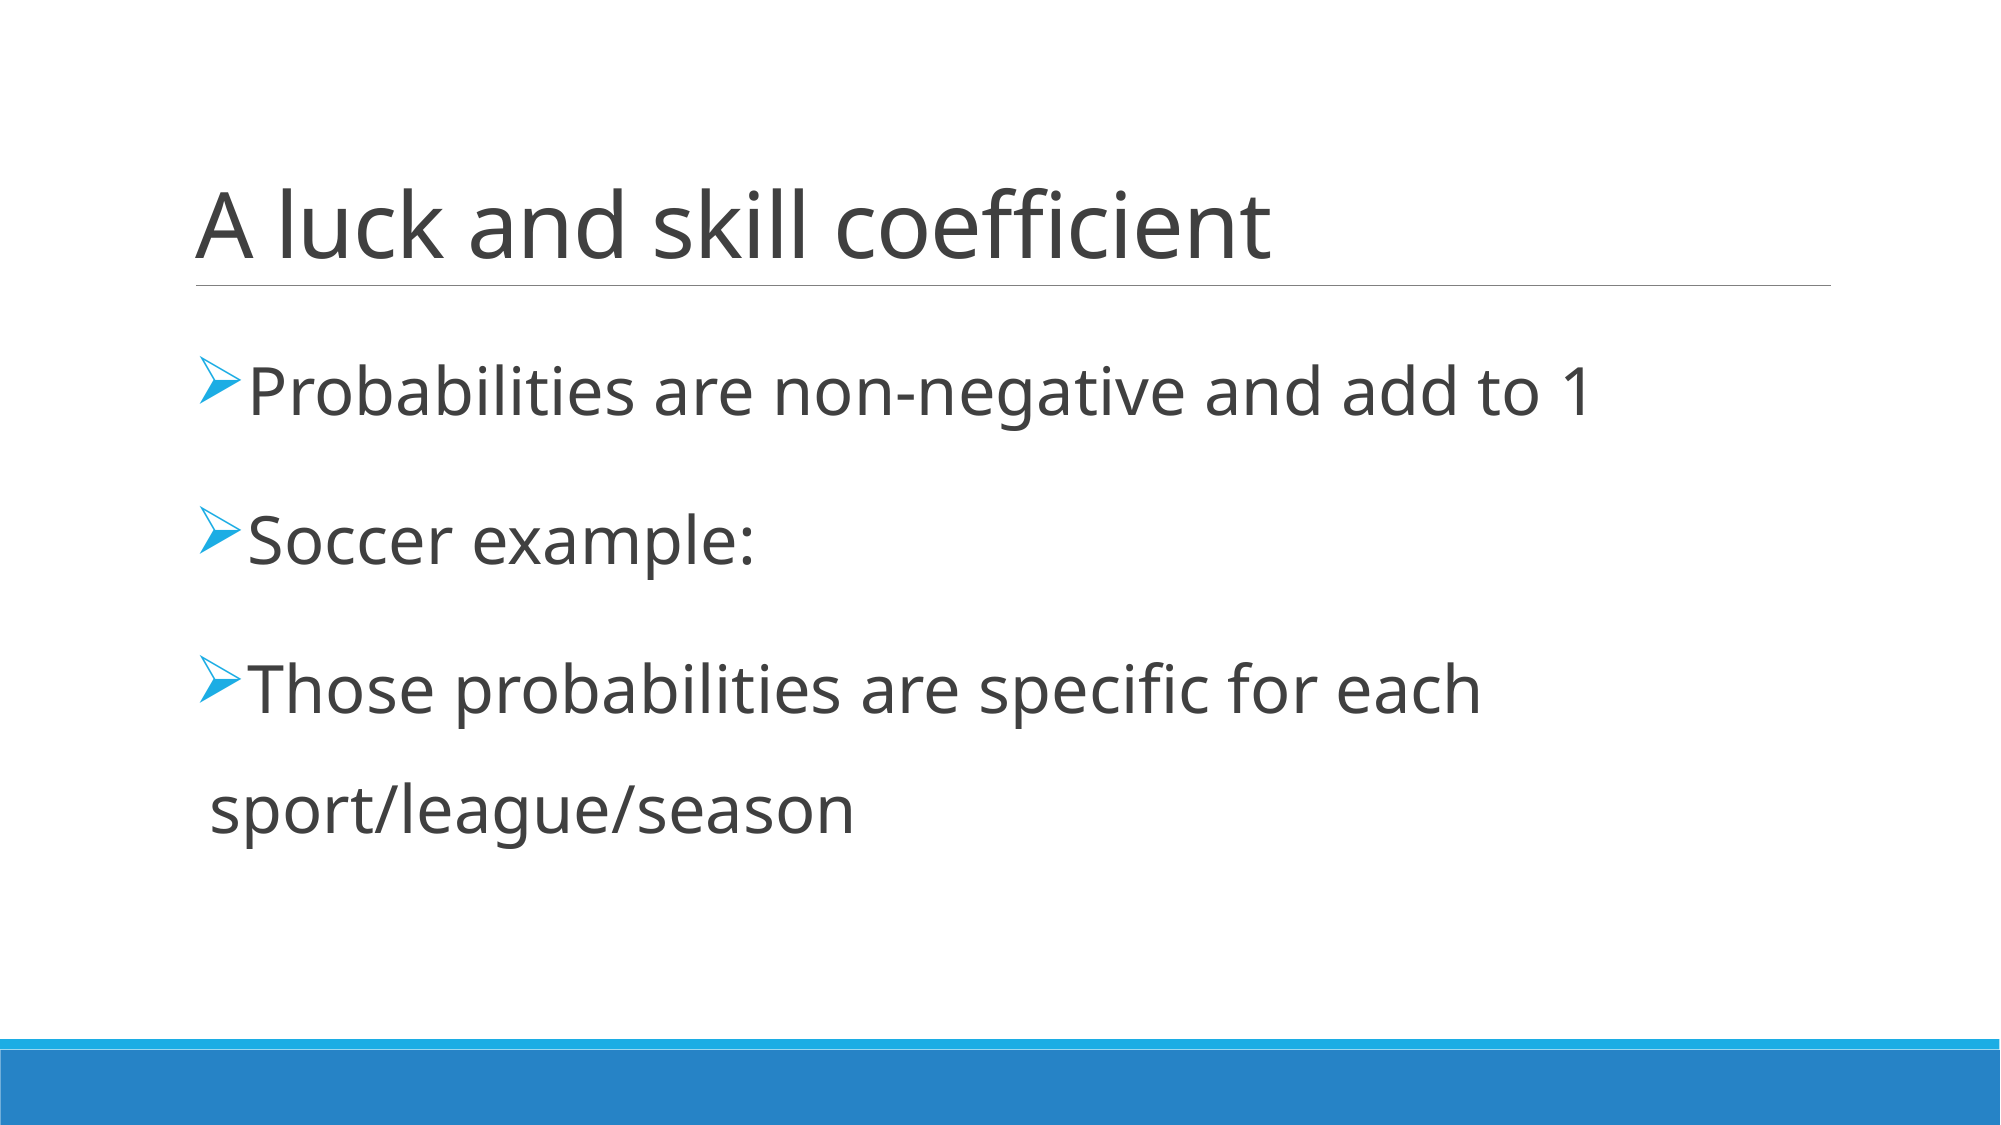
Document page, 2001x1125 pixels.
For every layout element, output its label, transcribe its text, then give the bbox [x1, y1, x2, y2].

title A luck and skill coefficient [180, 47, 1830, 285]
